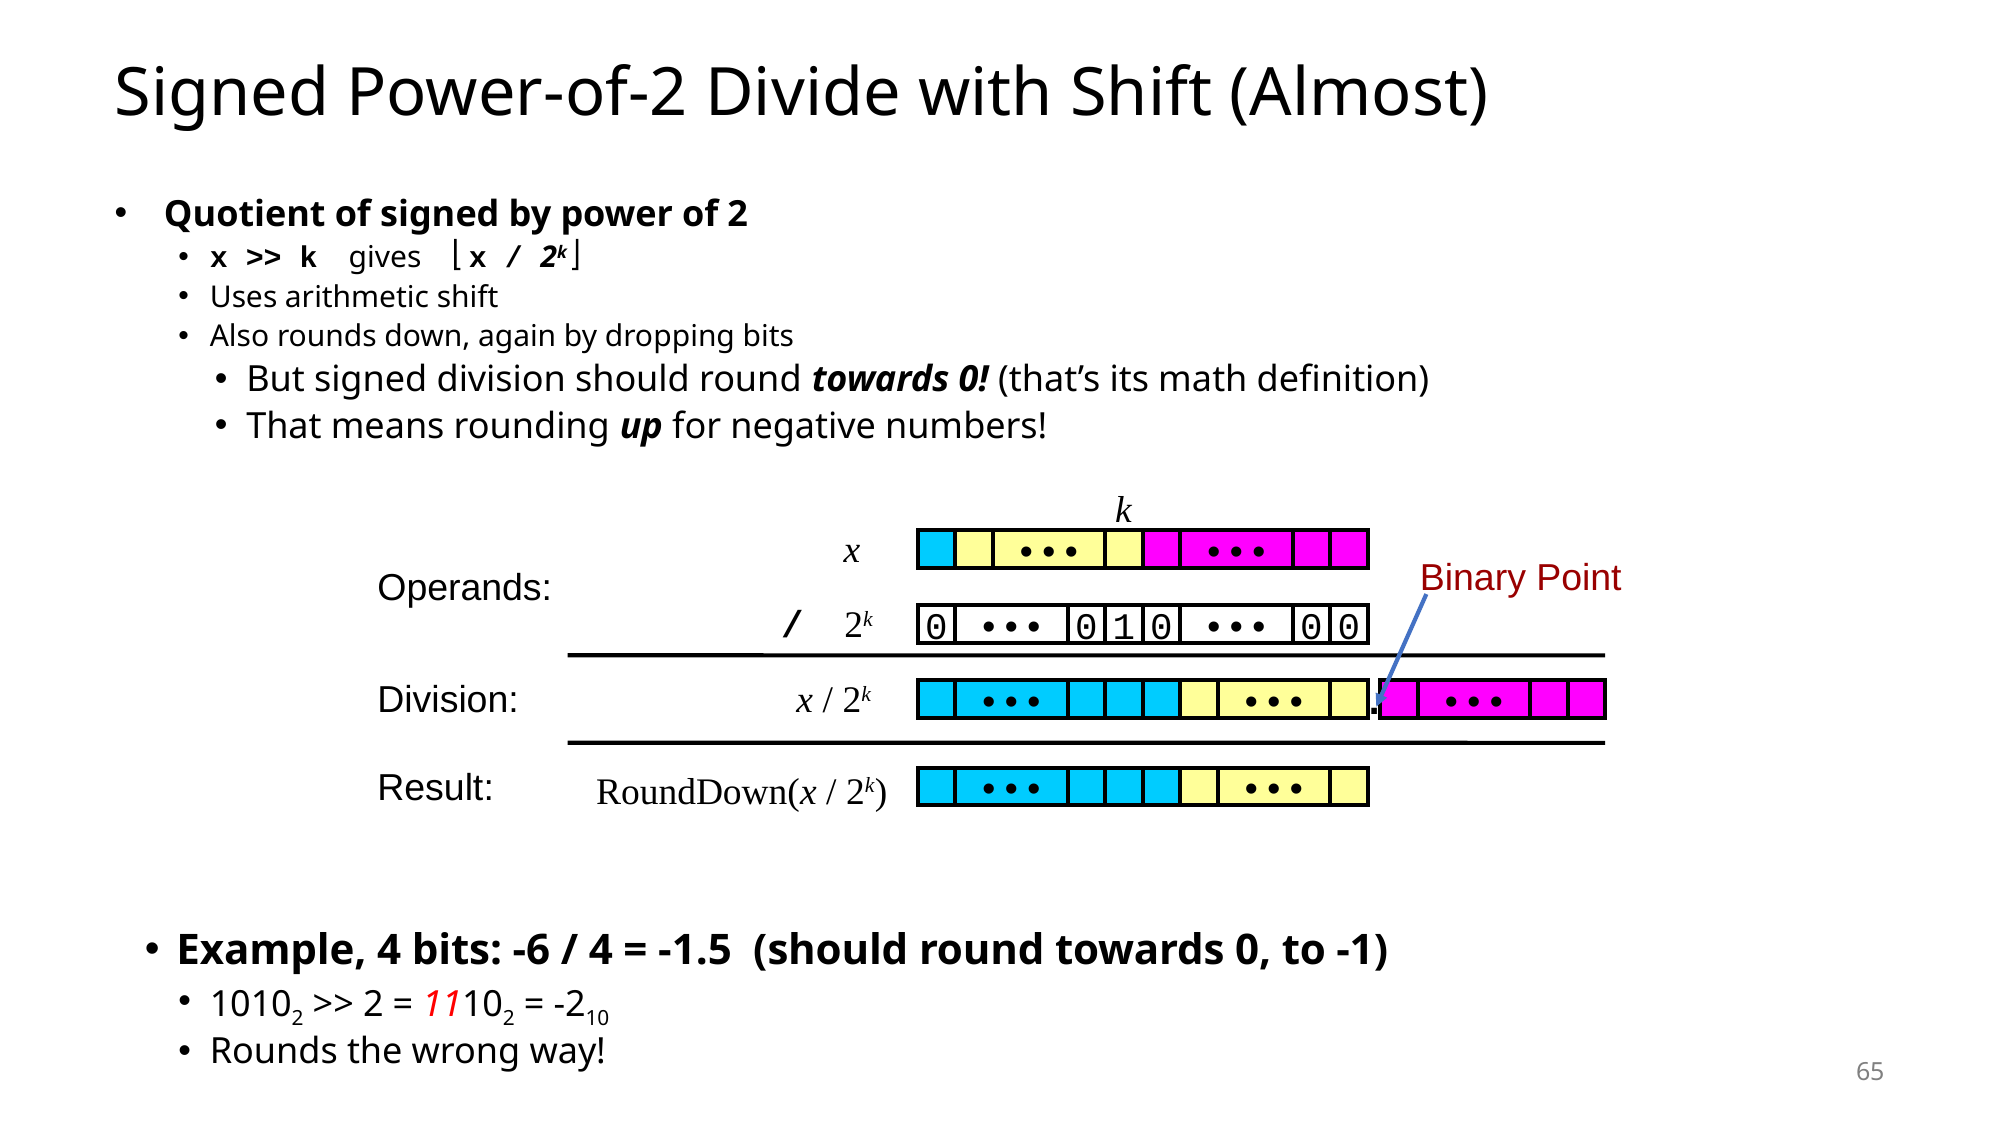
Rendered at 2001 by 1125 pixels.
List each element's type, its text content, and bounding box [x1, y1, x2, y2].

text_box x [828, 517, 876, 578]
text_box [1180, 767, 1217, 806]
text_box [955, 530, 992, 568]
text_box [917, 530, 955, 568]
text_box x / 2k [781, 667, 886, 728]
text_box [1068, 680, 1105, 718]
text_box ••• [956, 680, 1068, 718]
text_box ••• [1180, 605, 1293, 643]
text_box [1143, 767, 1180, 806]
text_box / [766, 592, 819, 653]
text_box [1375, 692, 1380, 707]
text_box ••• [956, 767, 1068, 806]
text_box ••• [955, 605, 1068, 643]
text_box [1105, 767, 1143, 806]
text_box Operands: [362, 555, 568, 616]
text_box ••• [1217, 680, 1331, 718]
text_box [1331, 767, 1368, 806]
text_box [1106, 538, 1141, 568]
text_box [917, 680, 956, 718]
list Quotient of signed by power of 2 x >> k gives  x / 2k  Uses arithmetic shift Also rounds down, again by dropping bits But signed division should round towards 0! (that’s its math definition) That means rounding up for negative numbers! Example, 4 bits: -6 / 4 = -1.5 (should round towards 0, to -1) 10102 >> 2 = 11102 = -210 Rounds the wrong way! [99, 187, 1900, 1088]
text_box [1180, 680, 1217, 718]
text_box RoundDown(x / 2k) [580, 759, 902, 819]
text_box [1143, 680, 1180, 718]
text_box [1142, 530, 1368, 568]
text_box Division: [362, 667, 545, 728]
slide_number 65 [1749, 1042, 1900, 1103]
text_box 0 [1142, 605, 1180, 643]
text_box ••• [992, 530, 1106, 568]
text_box 0 [1068, 605, 1105, 643]
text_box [1380, 680, 1606, 718]
text_box [1068, 767, 1105, 806]
text_box 0 [1330, 605, 1368, 643]
text_box k [1100, 477, 1147, 538]
text_box [917, 767, 956, 806]
text_box ••• [1217, 767, 1331, 806]
text_box 0 [1293, 605, 1330, 643]
text_box 0 [917, 605, 955, 643]
title Signed Power-of-2 Divide with Shift (Almost) [99, 37, 1900, 150]
text_box . [1351, 649, 1398, 734]
text_box 2k [829, 592, 888, 653]
text_box Result: [362, 755, 509, 815]
text_box [1331, 680, 1351, 718]
text_box 1 [1105, 605, 1142, 643]
text_box Binary Point [1405, 545, 1637, 605]
text_box [1105, 680, 1143, 718]
